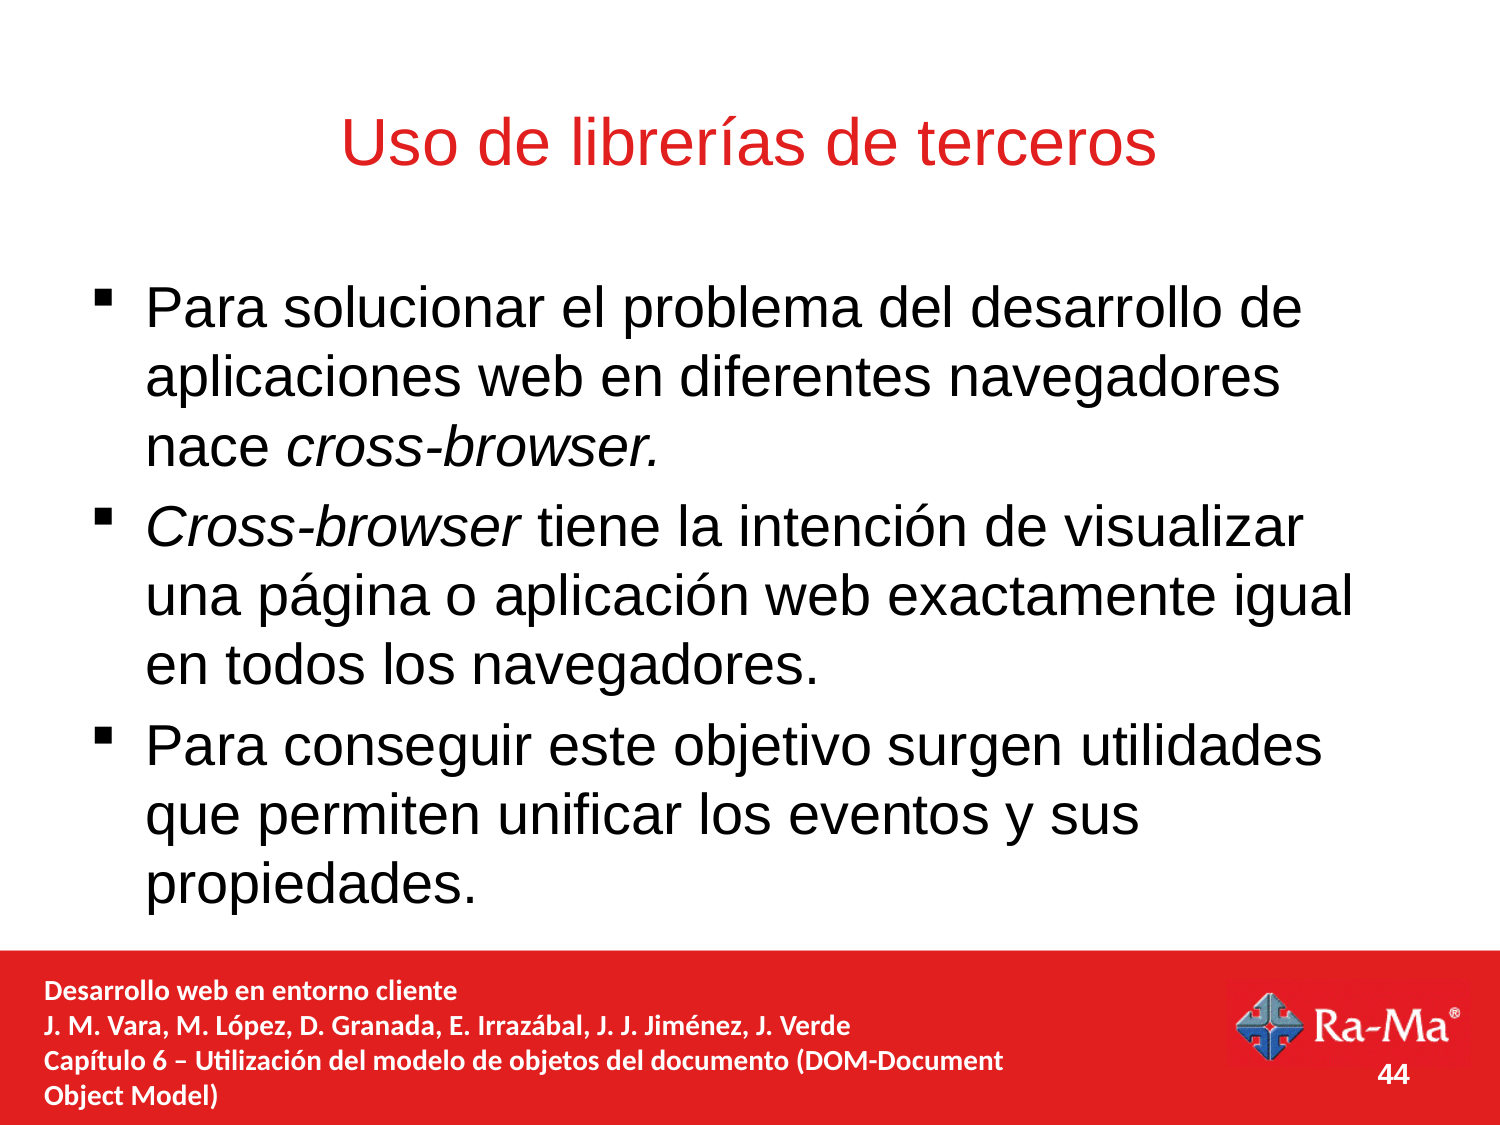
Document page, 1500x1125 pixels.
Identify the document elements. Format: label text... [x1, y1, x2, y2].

list Para solucionar el problema del desarrollo de aplicaciones web en diferentes navegadores nace cross-browser. Cross-browser tiene la intención de visualizar una página o aplicación web exactamente igual en todos los navegadores. Para conseguir este objetivo surgen utilidades que permiten unificar los eventos y sus propiedades. [75, 262, 1425, 929]
slide_number 44 [1074, 1042, 1425, 1103]
title Uso de librerías de terceros [75, 45, 1425, 233]
footer Desarrollo web en entorno cliente J. M. Vara, M. López, D. Granada, E. Irrazábal, J. J. Jiménez, J. Verde Capítulo 6 – Utilización del modelo de objetos del documento (DOM-Document Object Model) [29, 964, 1058, 1099]
picture [0, 0, 1500, 1125]
